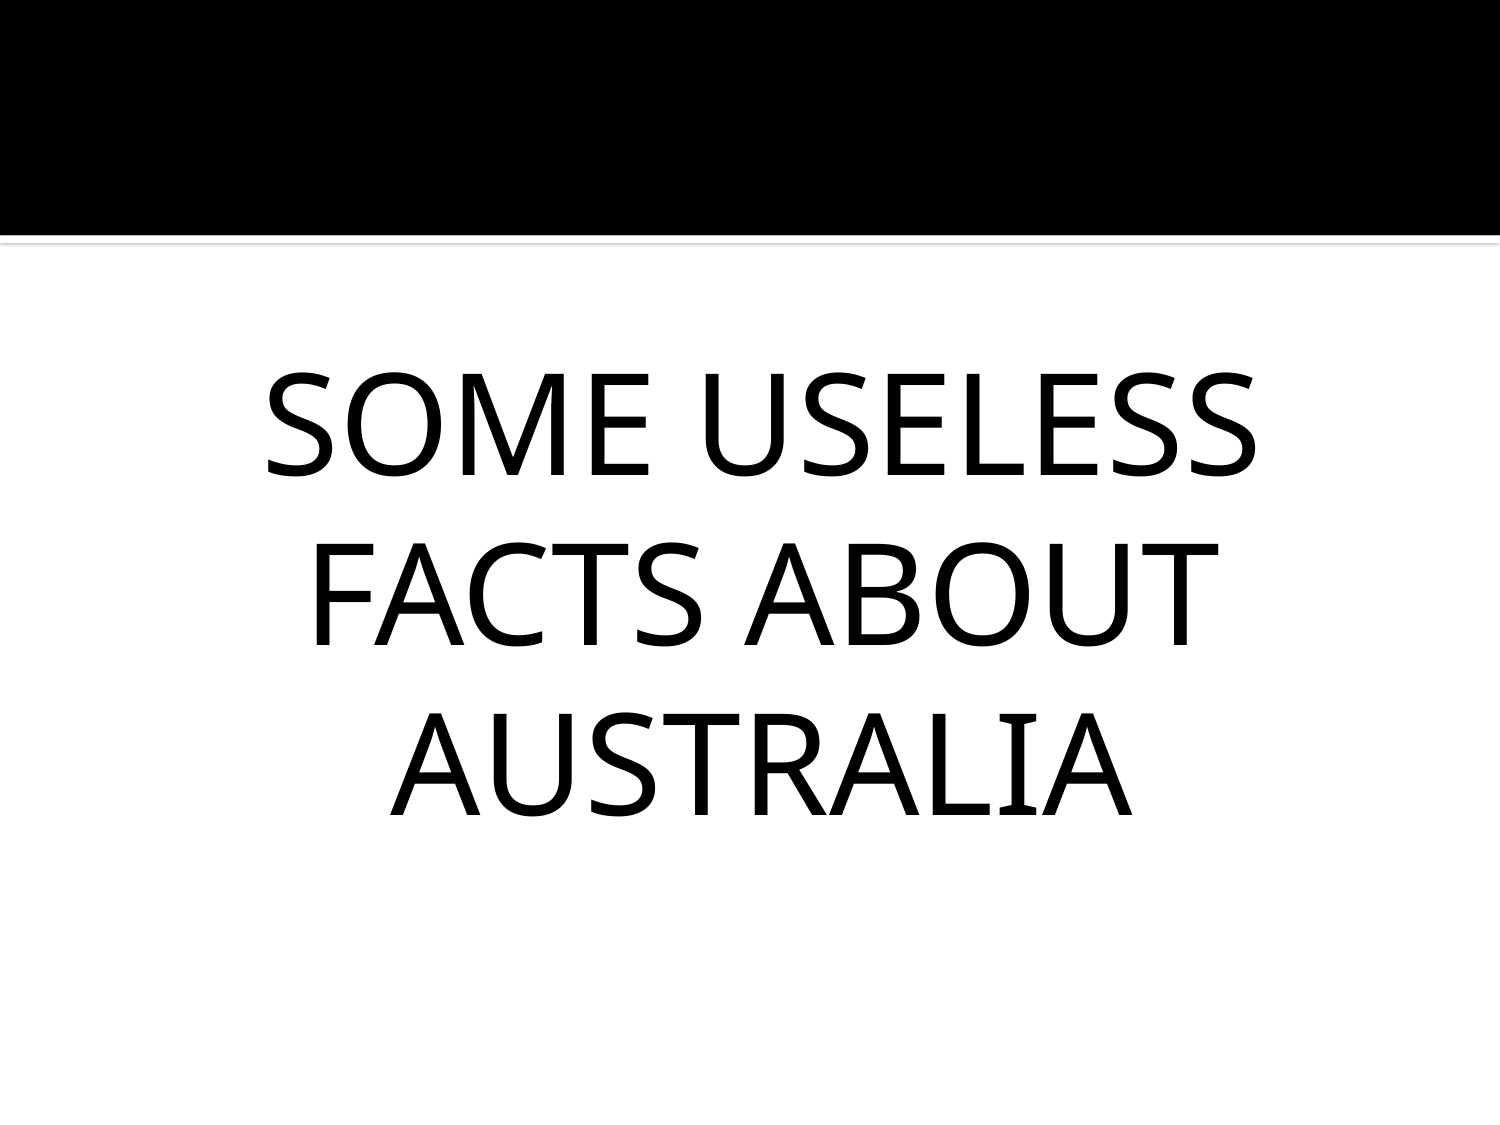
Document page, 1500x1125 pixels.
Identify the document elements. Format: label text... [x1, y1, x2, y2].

text_box Some useless facts about Australia [123, 326, 1400, 851]
